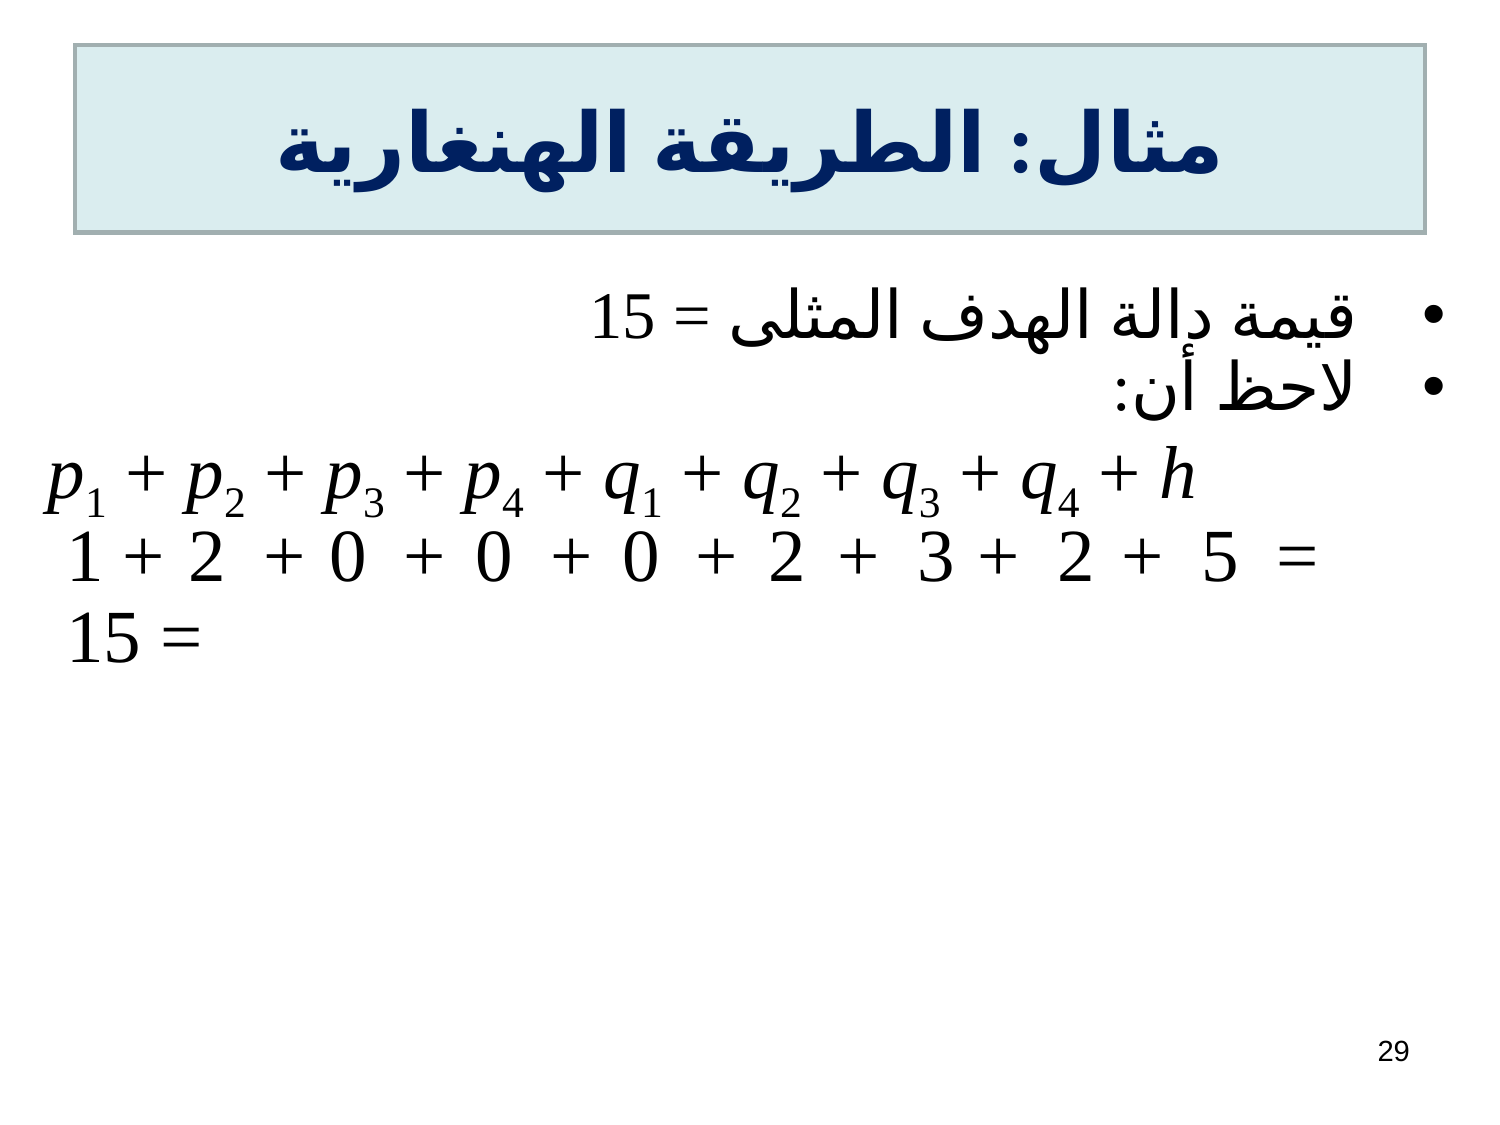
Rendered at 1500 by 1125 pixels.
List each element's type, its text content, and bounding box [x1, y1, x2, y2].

text_box قيمة دالة الهدف المثلى = 15 لاحظ أن: p1 + p2 + p3 + p4 + q1 + q2 + q3 + q4 + h = 5 + 2 + 3 + 2 + 0 + 0 + 0 + 2 + 1 = 15 [32, 273, 1461, 1106]
title مثال: الطريقة الهنغارية [73, 43, 1427, 235]
